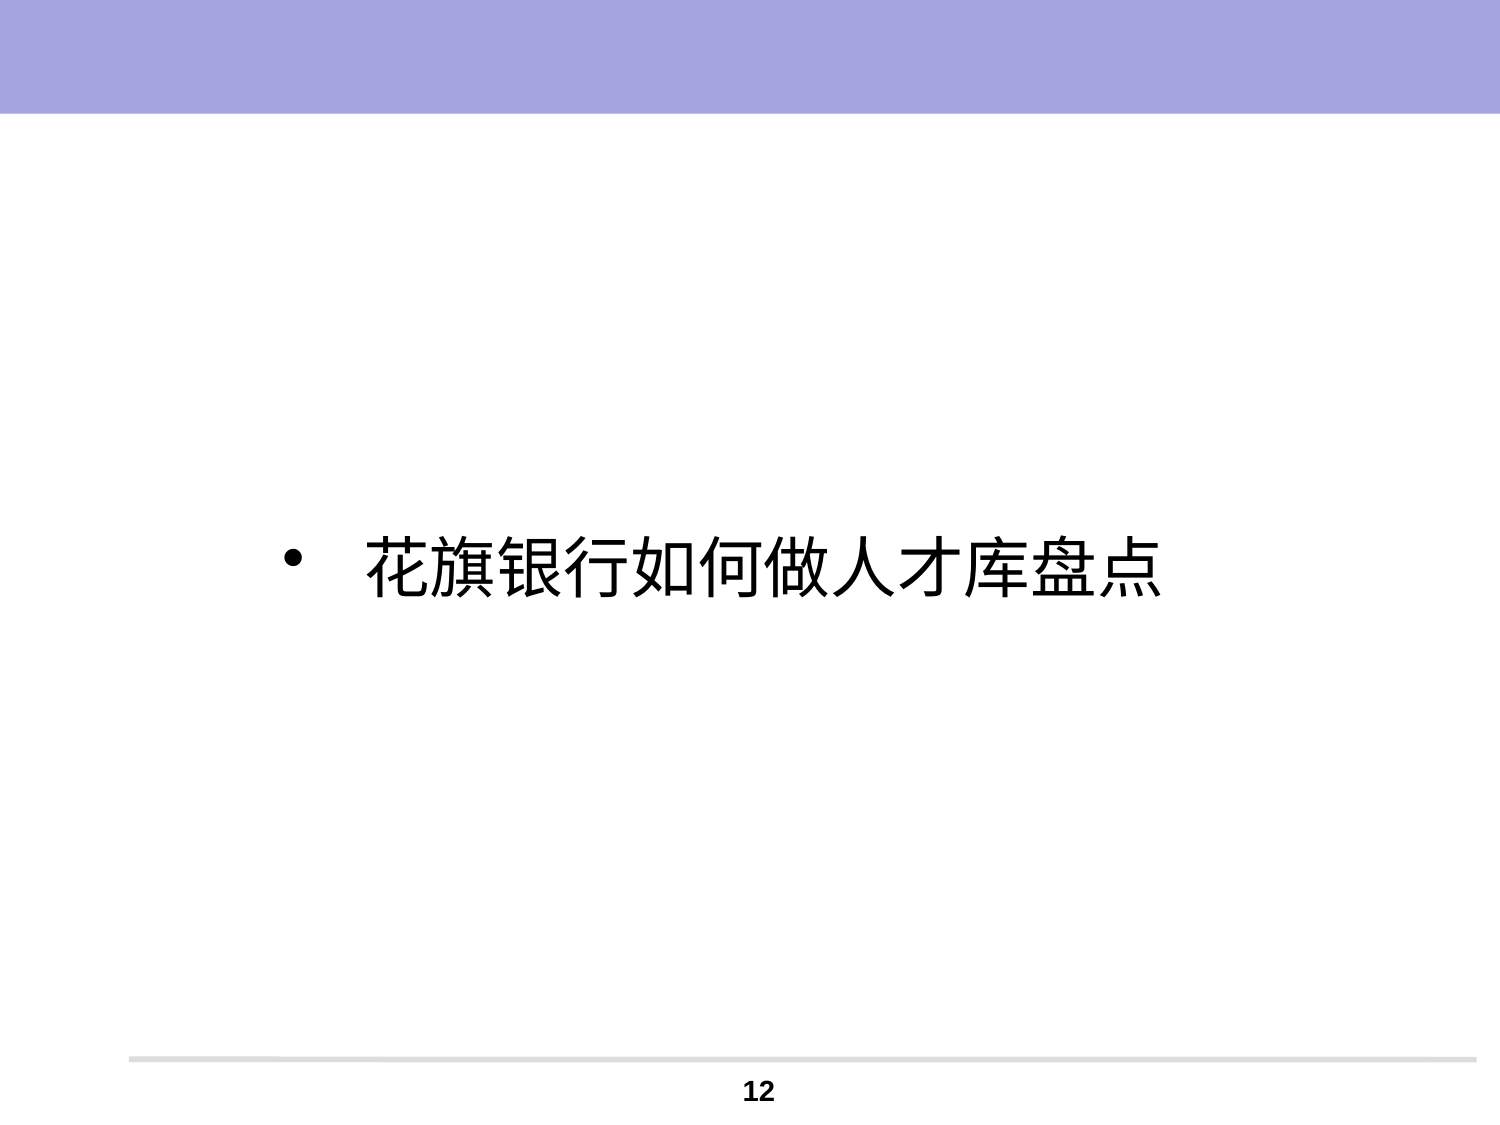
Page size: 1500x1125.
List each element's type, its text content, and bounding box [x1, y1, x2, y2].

text_box 花旗银行如何做人才库盘点 [267, 438, 1180, 613]
